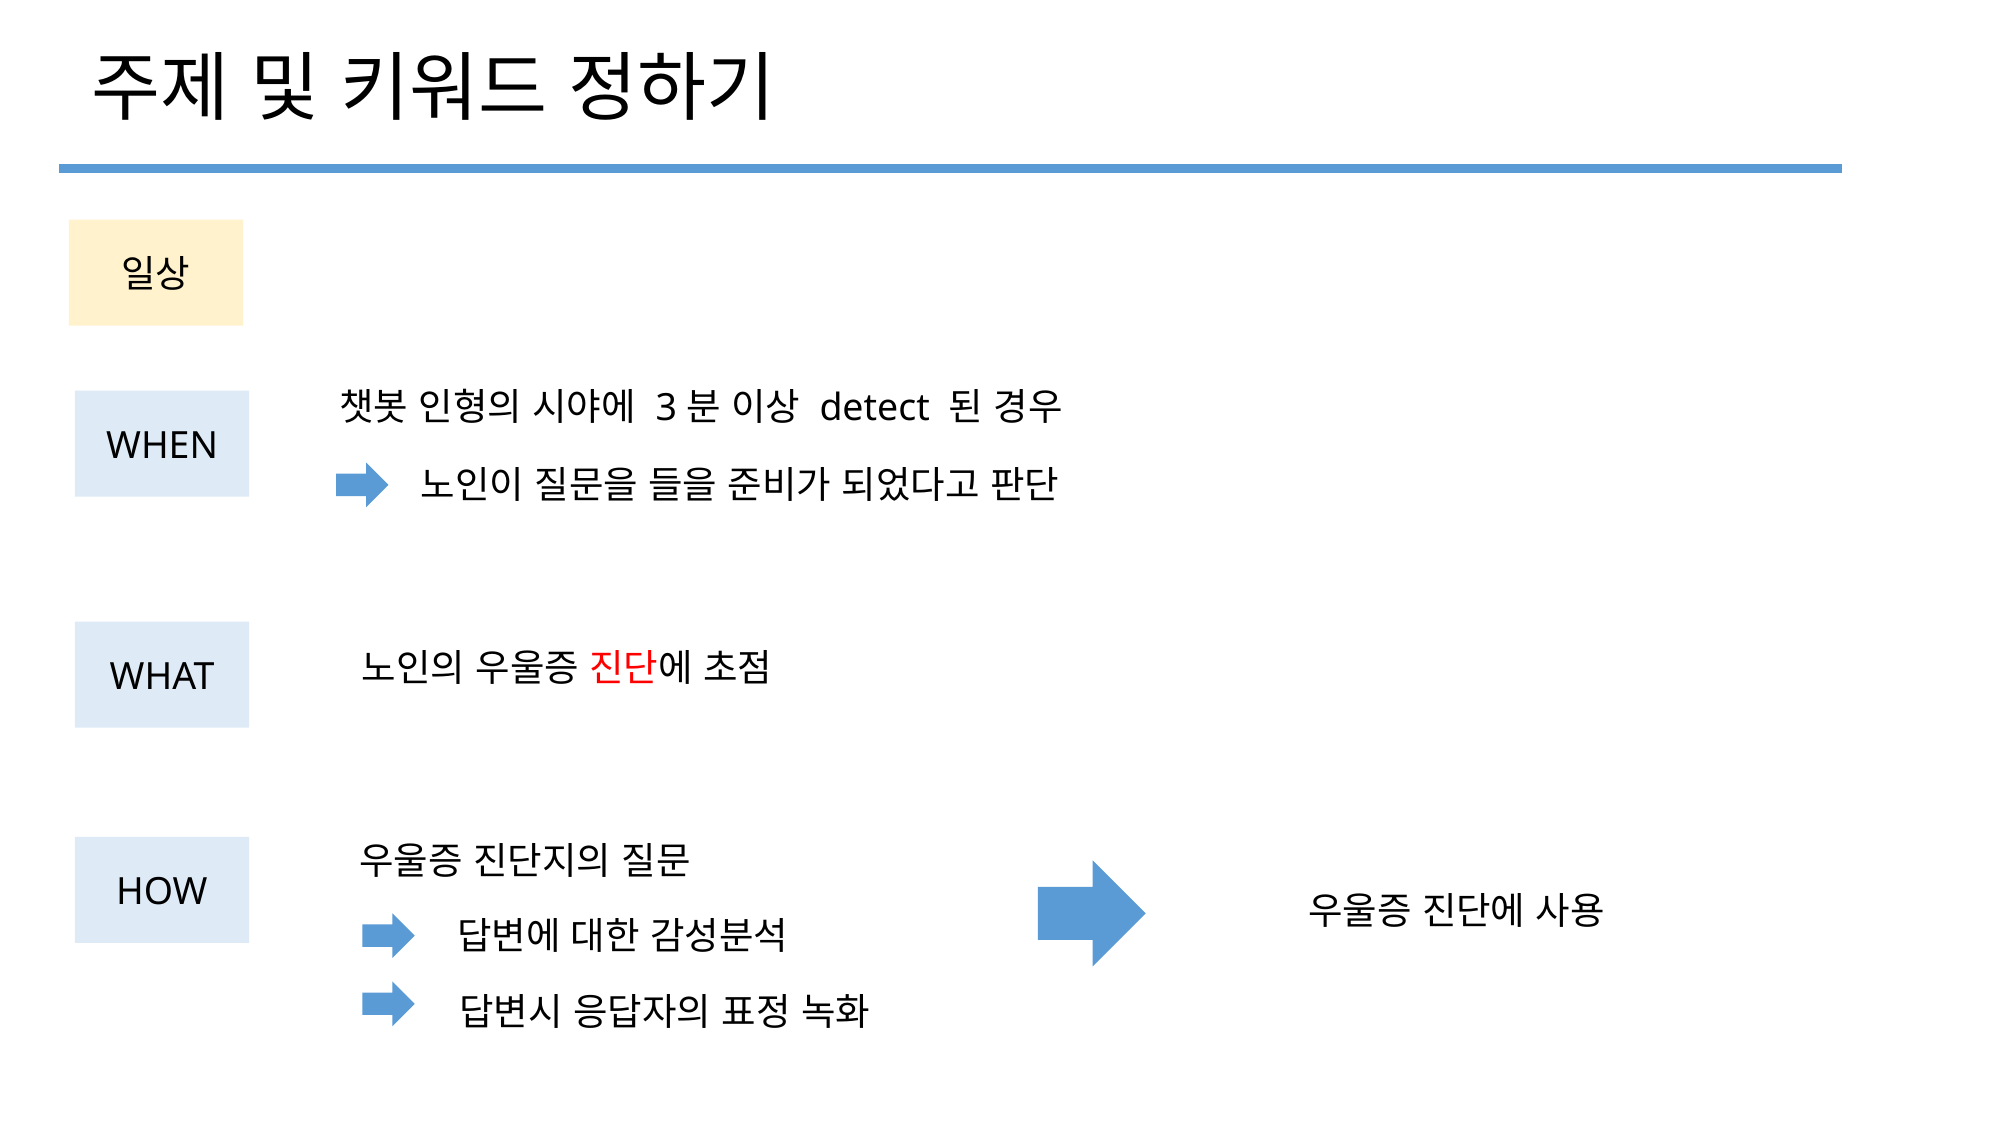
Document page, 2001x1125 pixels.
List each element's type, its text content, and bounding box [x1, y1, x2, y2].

text_box [74, 836, 250, 944]
text_box [74, 390, 250, 498]
text_box WHAT [94, 644, 230, 704]
text_box 주제 및 키워드 정하기 [76, 32, 791, 138]
text_box HOW [101, 859, 223, 920]
text_box [1036, 857, 1148, 969]
text_box 노인이 질문을 들을 준비가 되었다고 판단 [405, 453, 1075, 514]
text_box 우울증 진단지의 질문 [344, 829, 706, 889]
text_box 우울증 진단에 사용 [1293, 879, 1621, 940]
text_box WHEN [91, 413, 233, 473]
text_box 챗봇 인형의 시야에 3분 이상 detect 된 경우 [324, 375, 1078, 435]
text_box 답변에 대한 감성분석 [442, 904, 804, 965]
text_box 노인의 우울증 진단에 초점 [346, 636, 788, 697]
text_box 일상 [106, 242, 206, 303]
text_box 답변시 응답자의 표정 녹화 [444, 980, 886, 1041]
text_box [361, 910, 417, 961]
text_box [68, 219, 244, 327]
text_box [74, 621, 250, 729]
text_box [361, 979, 417, 1029]
text_box [334, 460, 390, 510]
